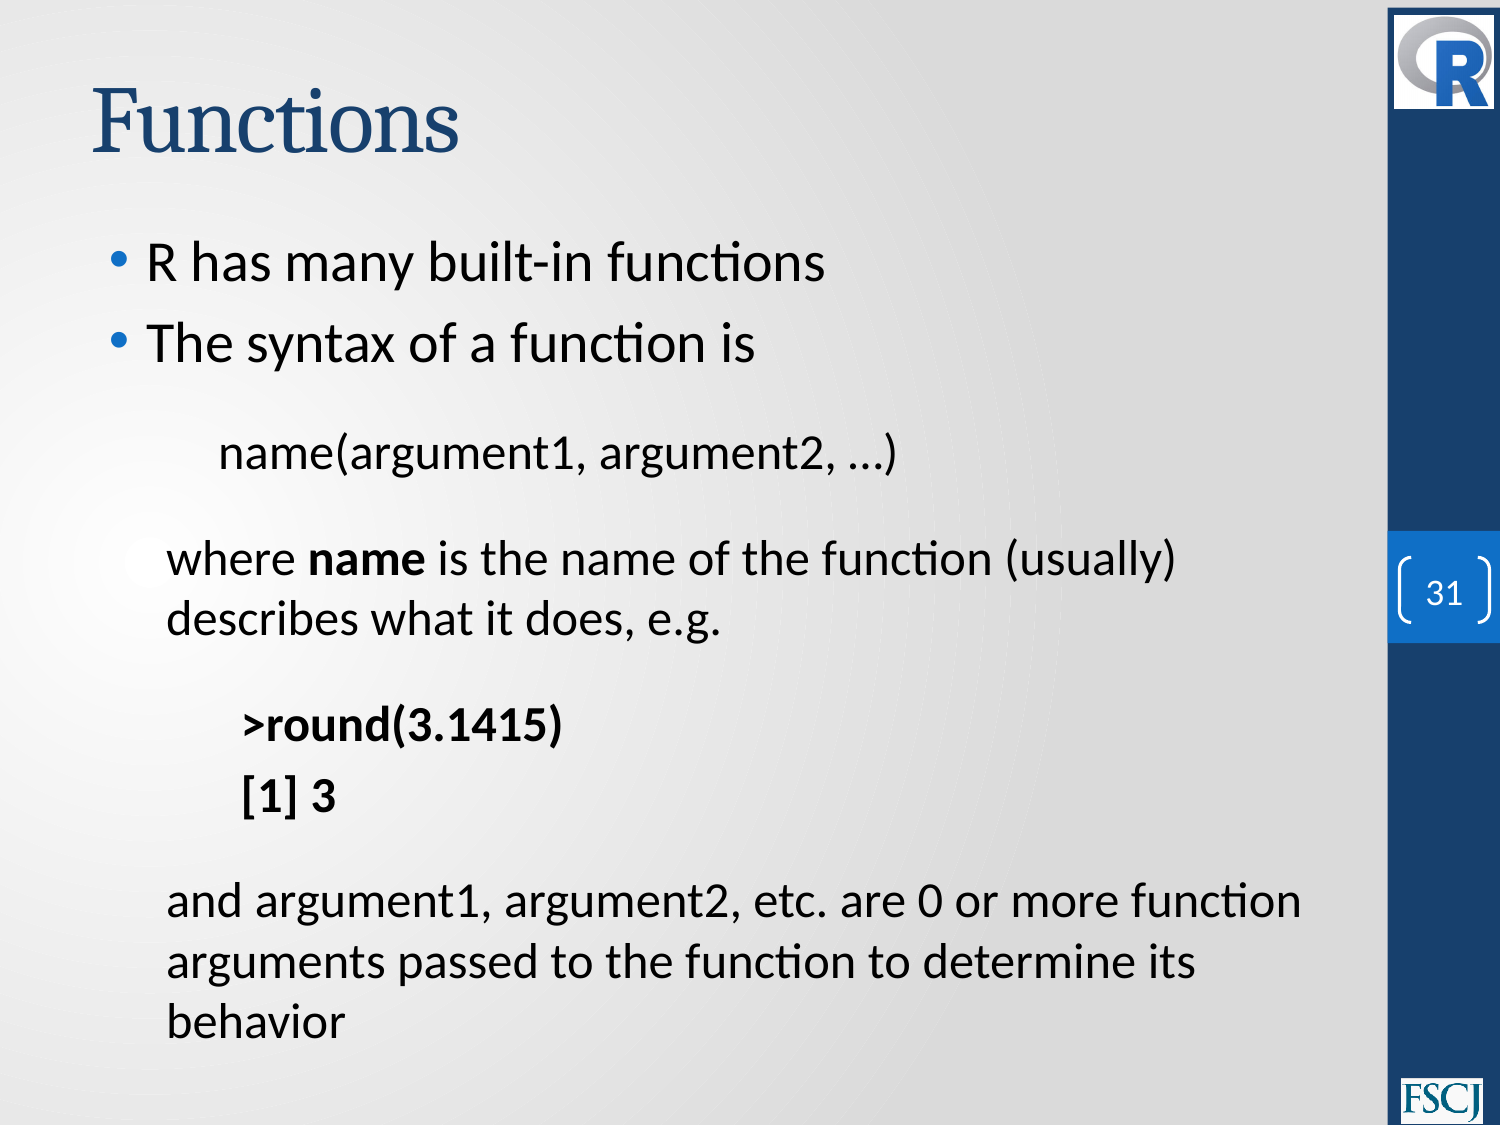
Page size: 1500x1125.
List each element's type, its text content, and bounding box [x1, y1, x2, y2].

picture [1401, 1078, 1483, 1124]
title Functions [75, 45, 1325, 185]
list R has many built-in functions The syntax of a function is name(argument1, argument2, …) where name is the name of the function (usually) describes what it does, e.g. >round(3.1415) [1] 3 and argument1, argument2, etc. are 0 or more function arguments passed to the function to determine its behavior [75, 215, 1325, 1063]
picture [1394, 15, 1494, 109]
slide_number 31 [1397, 555, 1492, 624]
